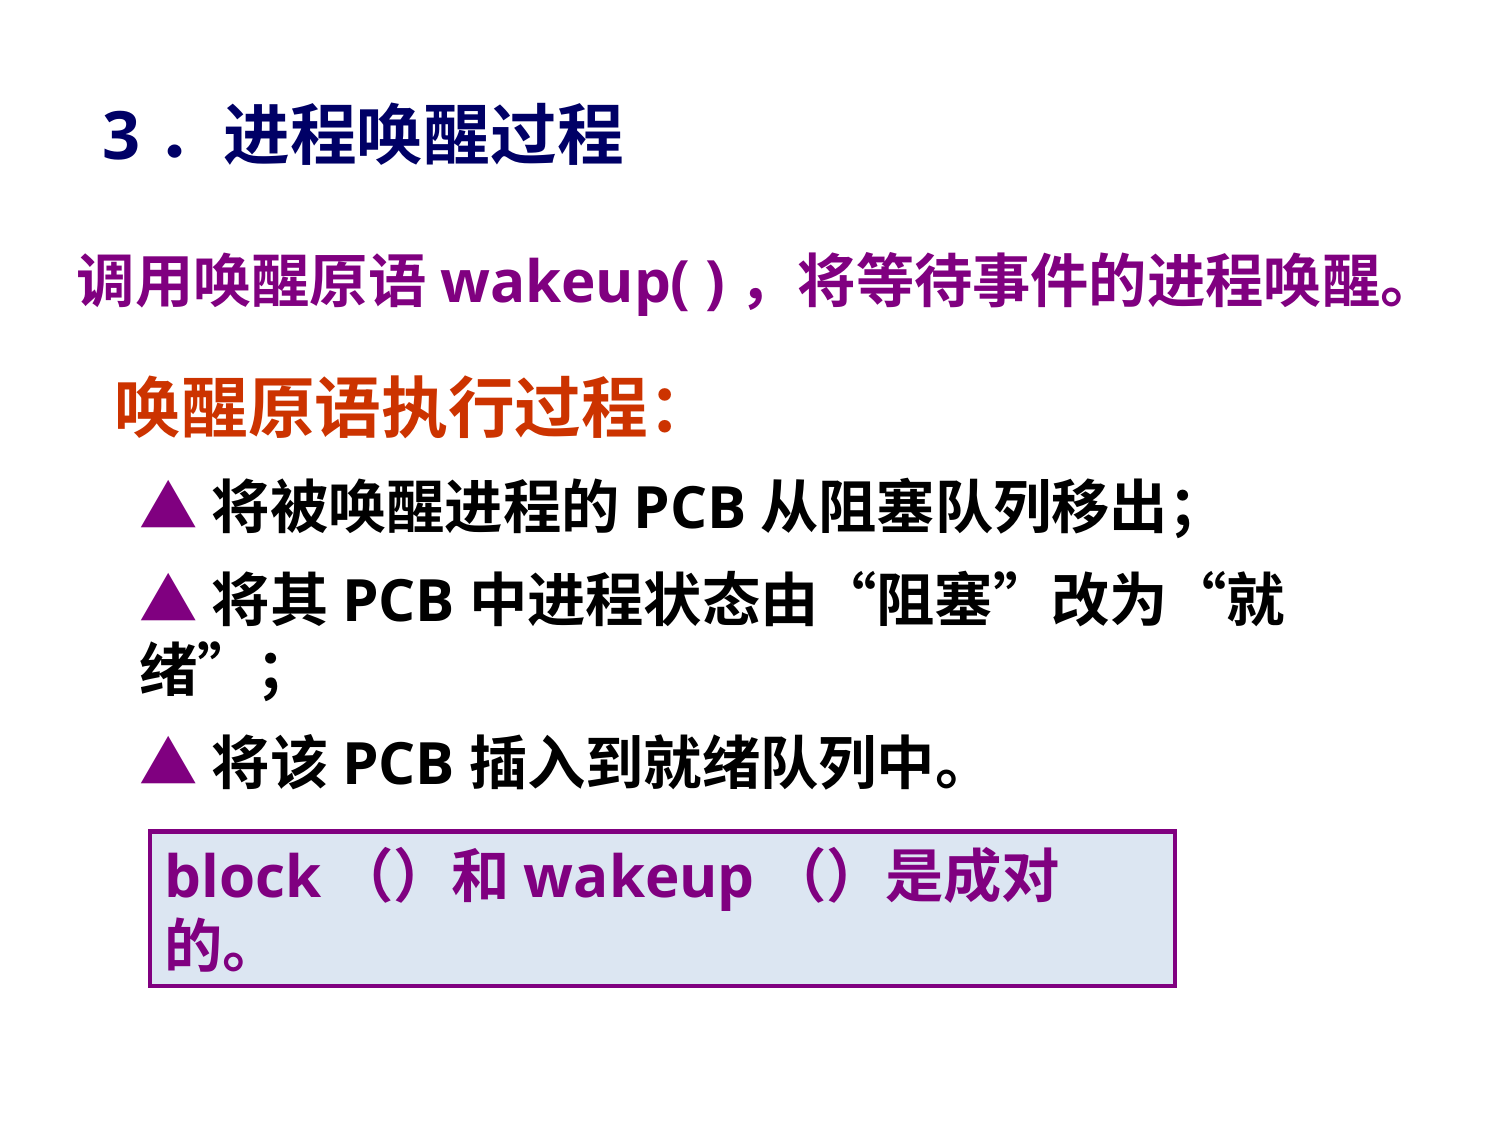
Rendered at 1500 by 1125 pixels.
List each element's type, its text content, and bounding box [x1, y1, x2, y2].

text_box 唤醒原语执行过程： [99, 358, 820, 454]
text_box block（）和wakeup（）是成对的。 [150, 831, 1175, 987]
text_box ▲将被唤醒进程的PCB从阻塞队列移出； ▲将其PCB中进程状态由“阻塞”改为“就绪”； ▲将该PCB插入到就绪队列中。 [124, 462, 1388, 804]
text_box 调用唤醒原语wakeup( )，将等待事件的进程唤醒。 [76, 236, 1465, 322]
text_box 3．进程唤醒过程 [87, 85, 948, 180]
